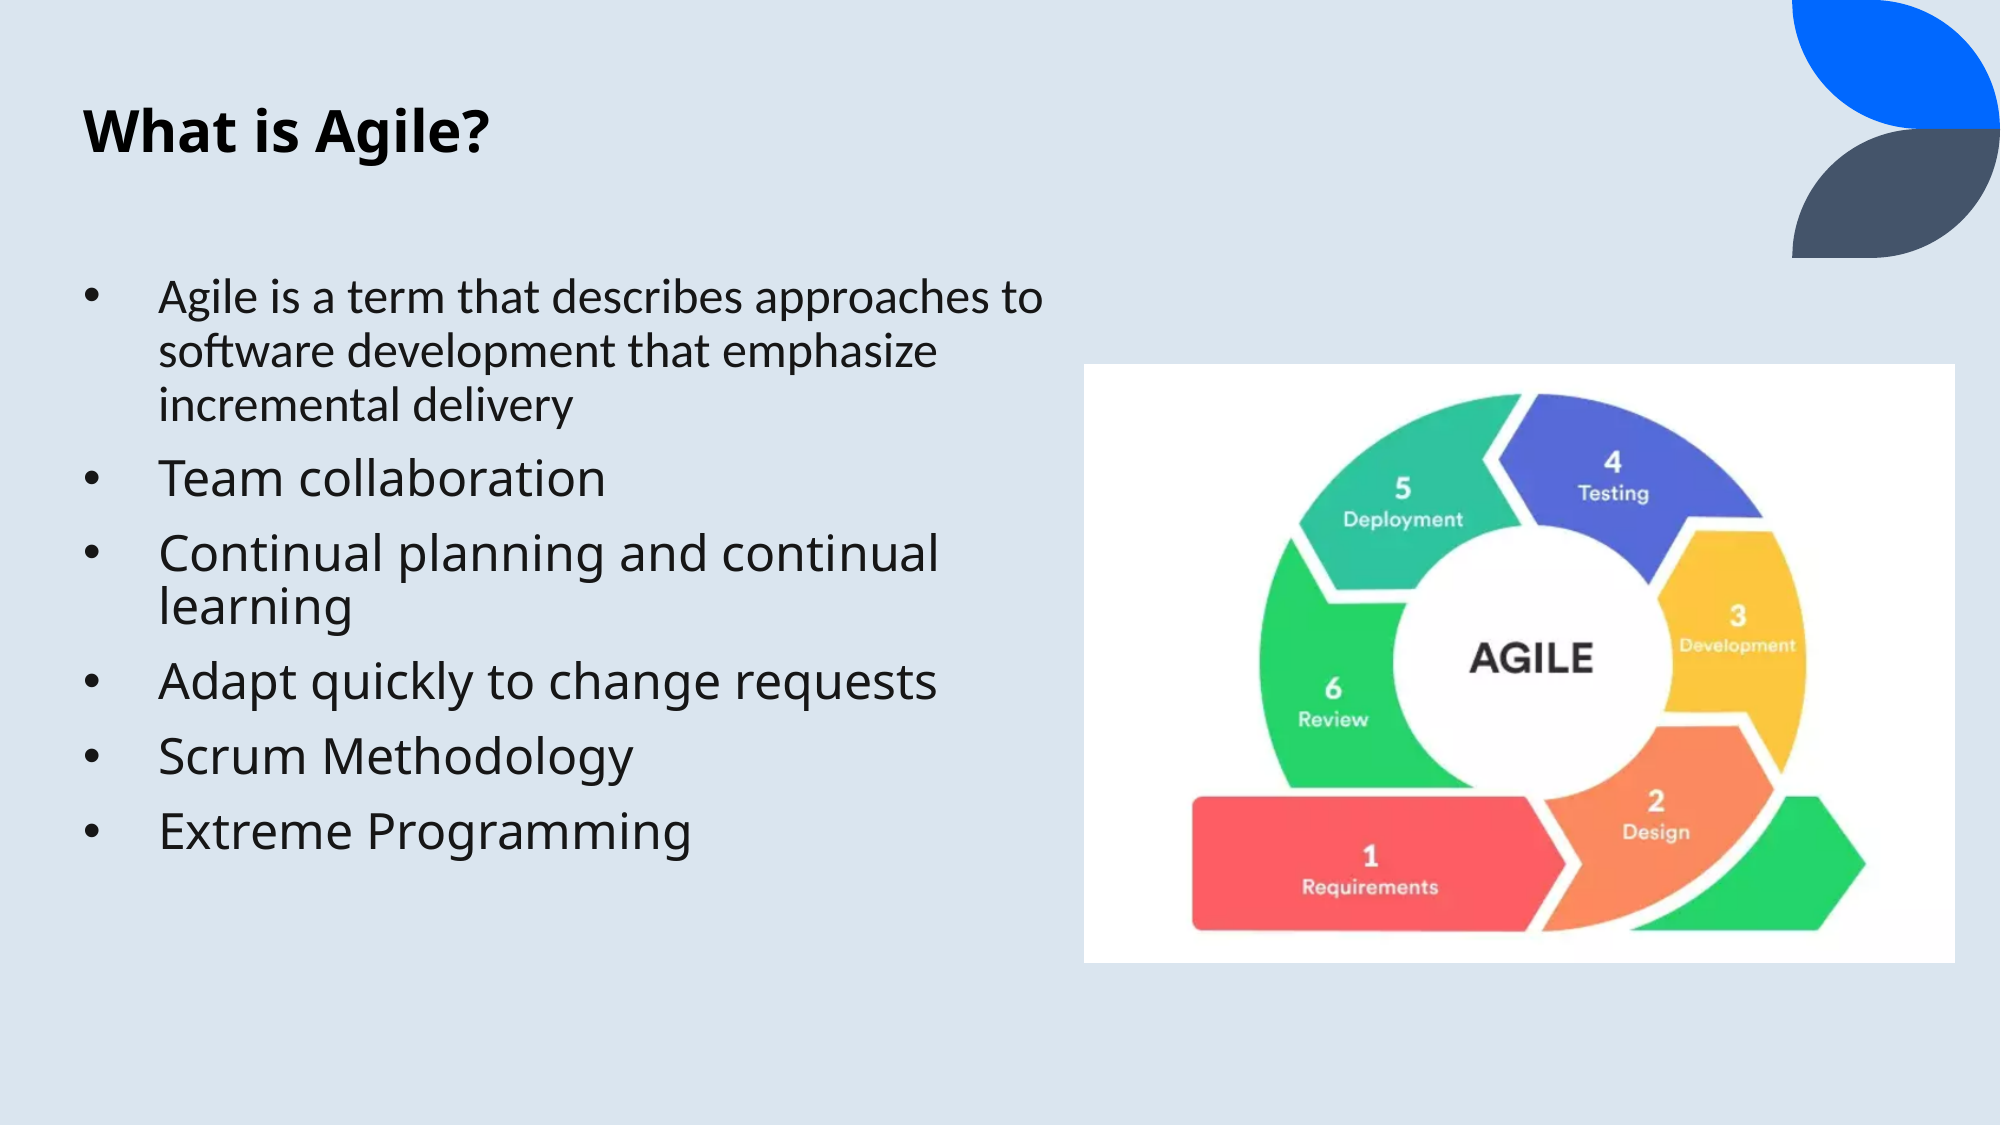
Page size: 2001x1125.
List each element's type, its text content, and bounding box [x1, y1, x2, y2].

list What is Agile? Agile is a term that describes approaches to software development that emphasize incremental delivery Team collaboration Continual planning and continual learning Adapt quickly to change requests Scrum Methodology Extreme Programming [68, 95, 1088, 1074]
picture [1084, 363, 1955, 963]
